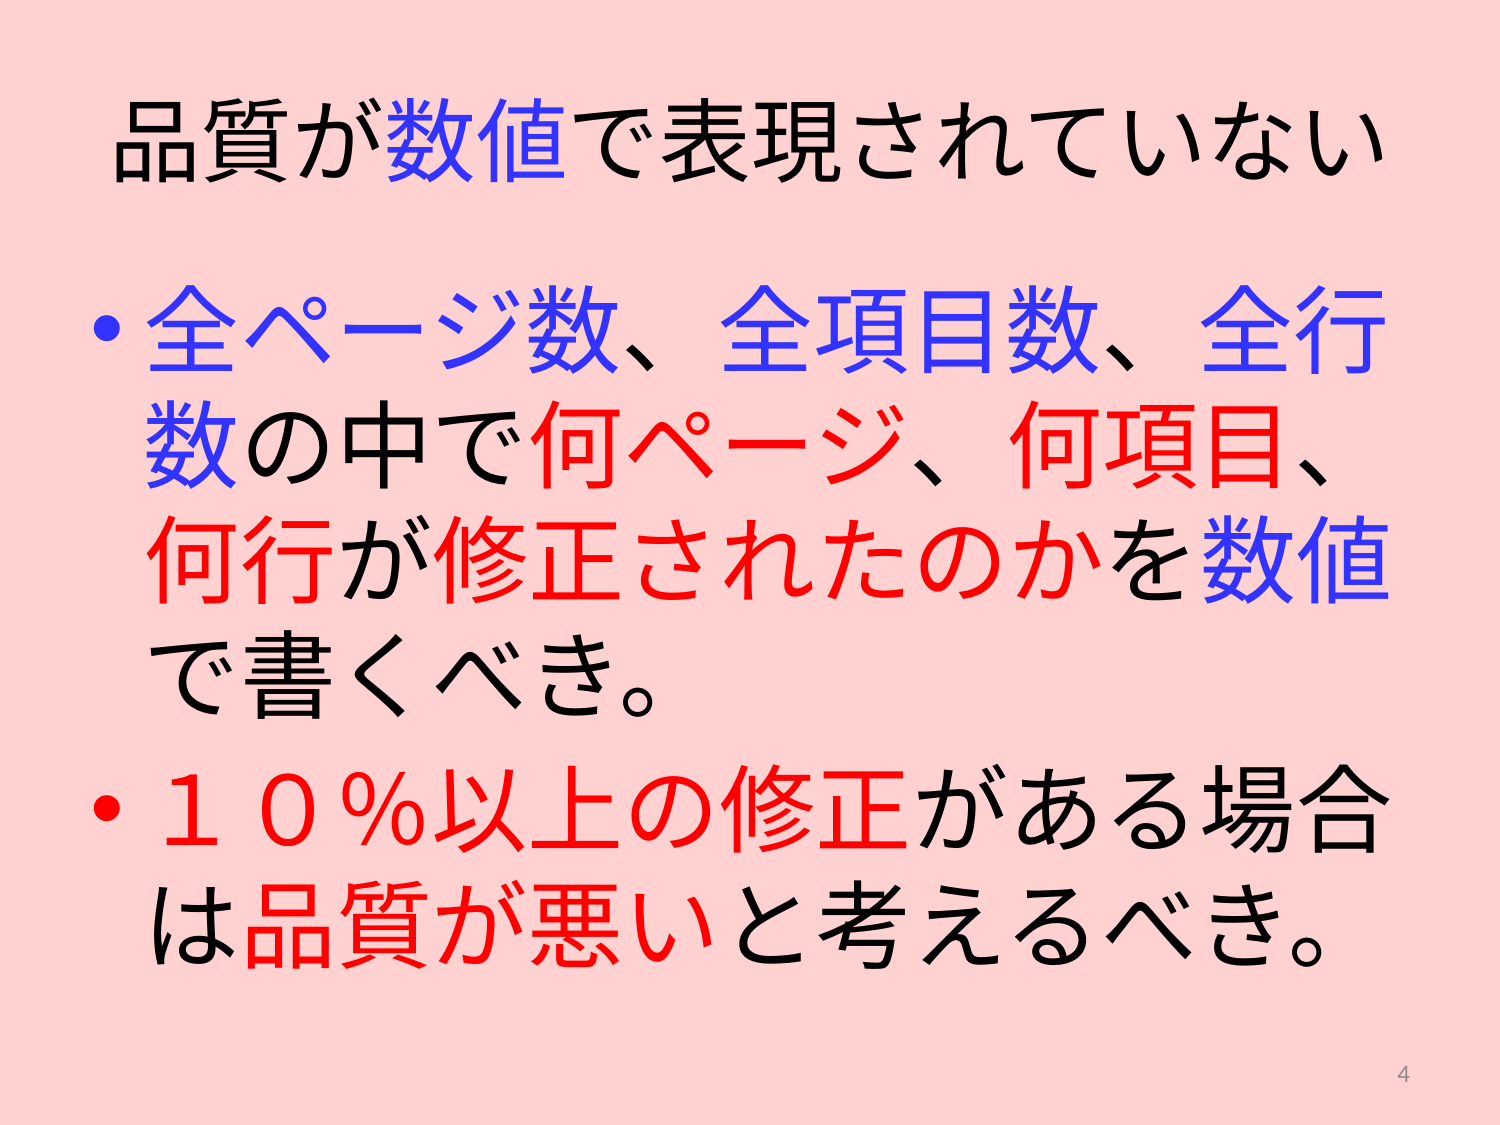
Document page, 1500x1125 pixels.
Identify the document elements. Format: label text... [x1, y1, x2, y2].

list 全ページ数、全項目数、全行数の中で何ページ、何項目、何行が修正されたのかを数値で書くべき。 １０％以上の修正がある場合は品質が悪いと考えるべき。 [75, 262, 1425, 1025]
title 品質が数値で表現されていない [75, 45, 1425, 233]
slide_number 4 [1074, 1042, 1425, 1103]
